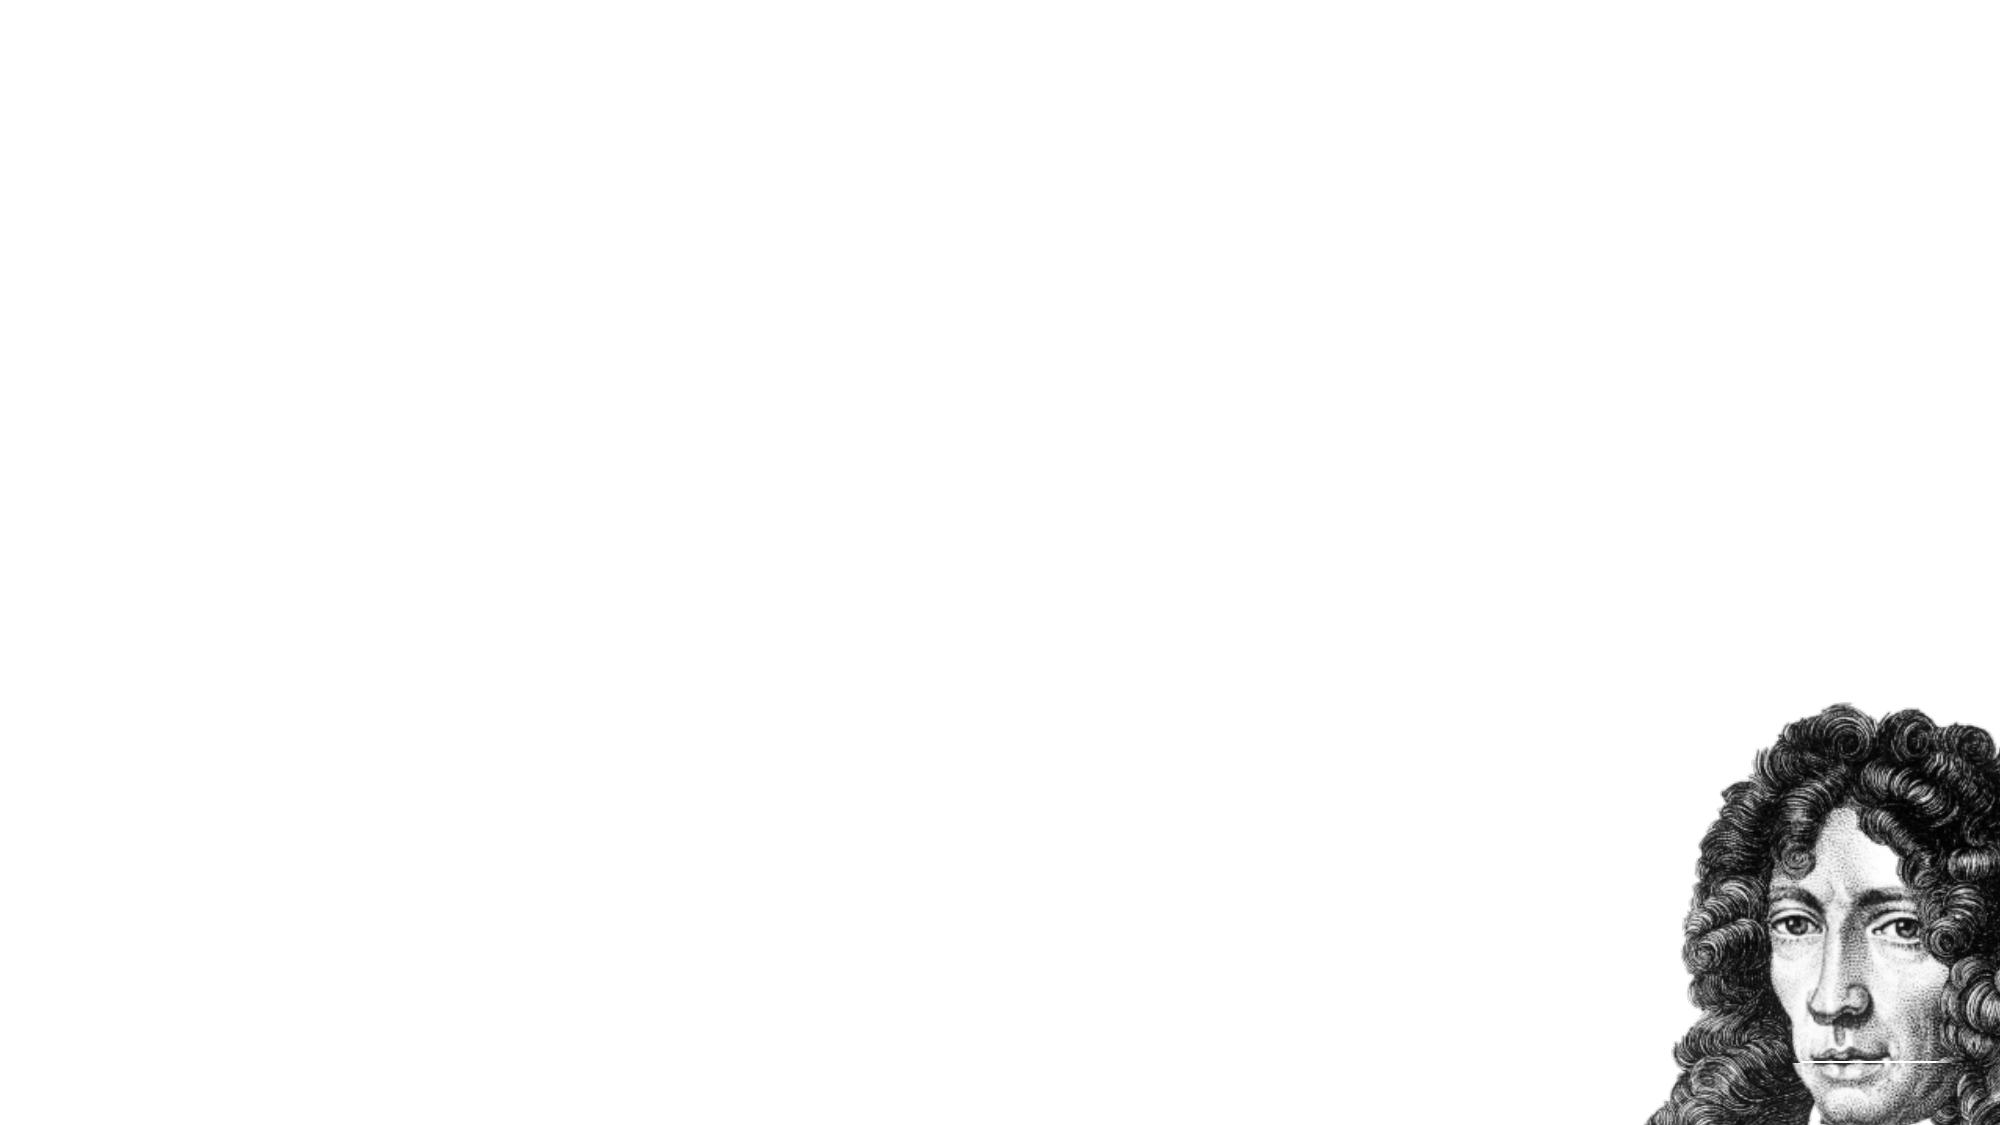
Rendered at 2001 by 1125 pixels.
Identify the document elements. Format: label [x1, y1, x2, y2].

picture [1617, 702, 2001, 1125]
